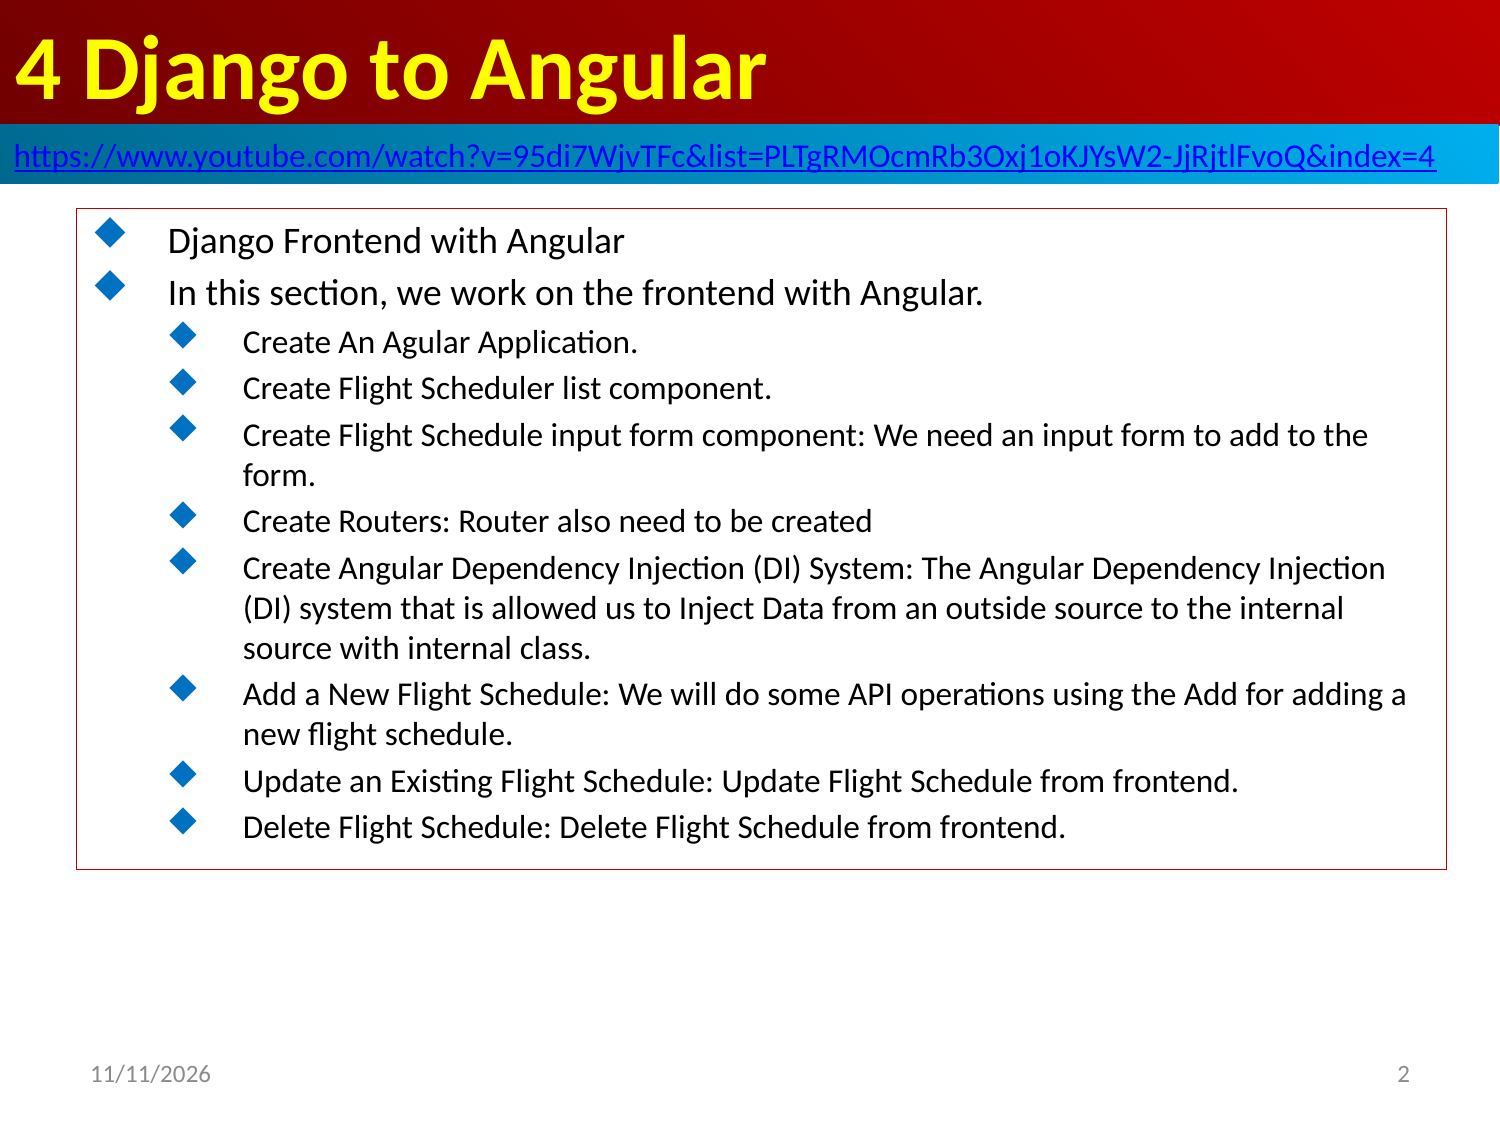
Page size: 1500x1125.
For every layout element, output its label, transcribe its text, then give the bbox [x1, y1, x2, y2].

title 4 Django to Angular [0, 0, 1500, 126]
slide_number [75, 1042, 425, 1103]
slide_number 2 [1074, 1042, 1425, 1103]
subtitle Django Frontend with Angular In this section, we work on the frontend with Angular. Create An Agular Application. Create Flight Scheduler list component. Create Flight Schedule input form component: We need an input form to add to the form. Create Routers: Router also need to be created Create Angular Dependency Injection (DI) System: The Angular Dependency Injection (DI) system that is allowed us to Inject Data from an outside source to the internal source with internal class. Add a New Flight Schedule: We will do some API operations using the Add for adding a new flight schedule. Update an Existing Flight Schedule: Update Flight Schedule from frontend. Delete Flight Schedule: Delete Flight Schedule from frontend. [76, 208, 1447, 870]
text_box https://www.youtube.com/watch?v=95di7WjvTFc&list=PLTgRMOcmRb3Oxj1oKJYsW2-JjRjtlFvoQ&index=4 [0, 124, 1499, 184]
